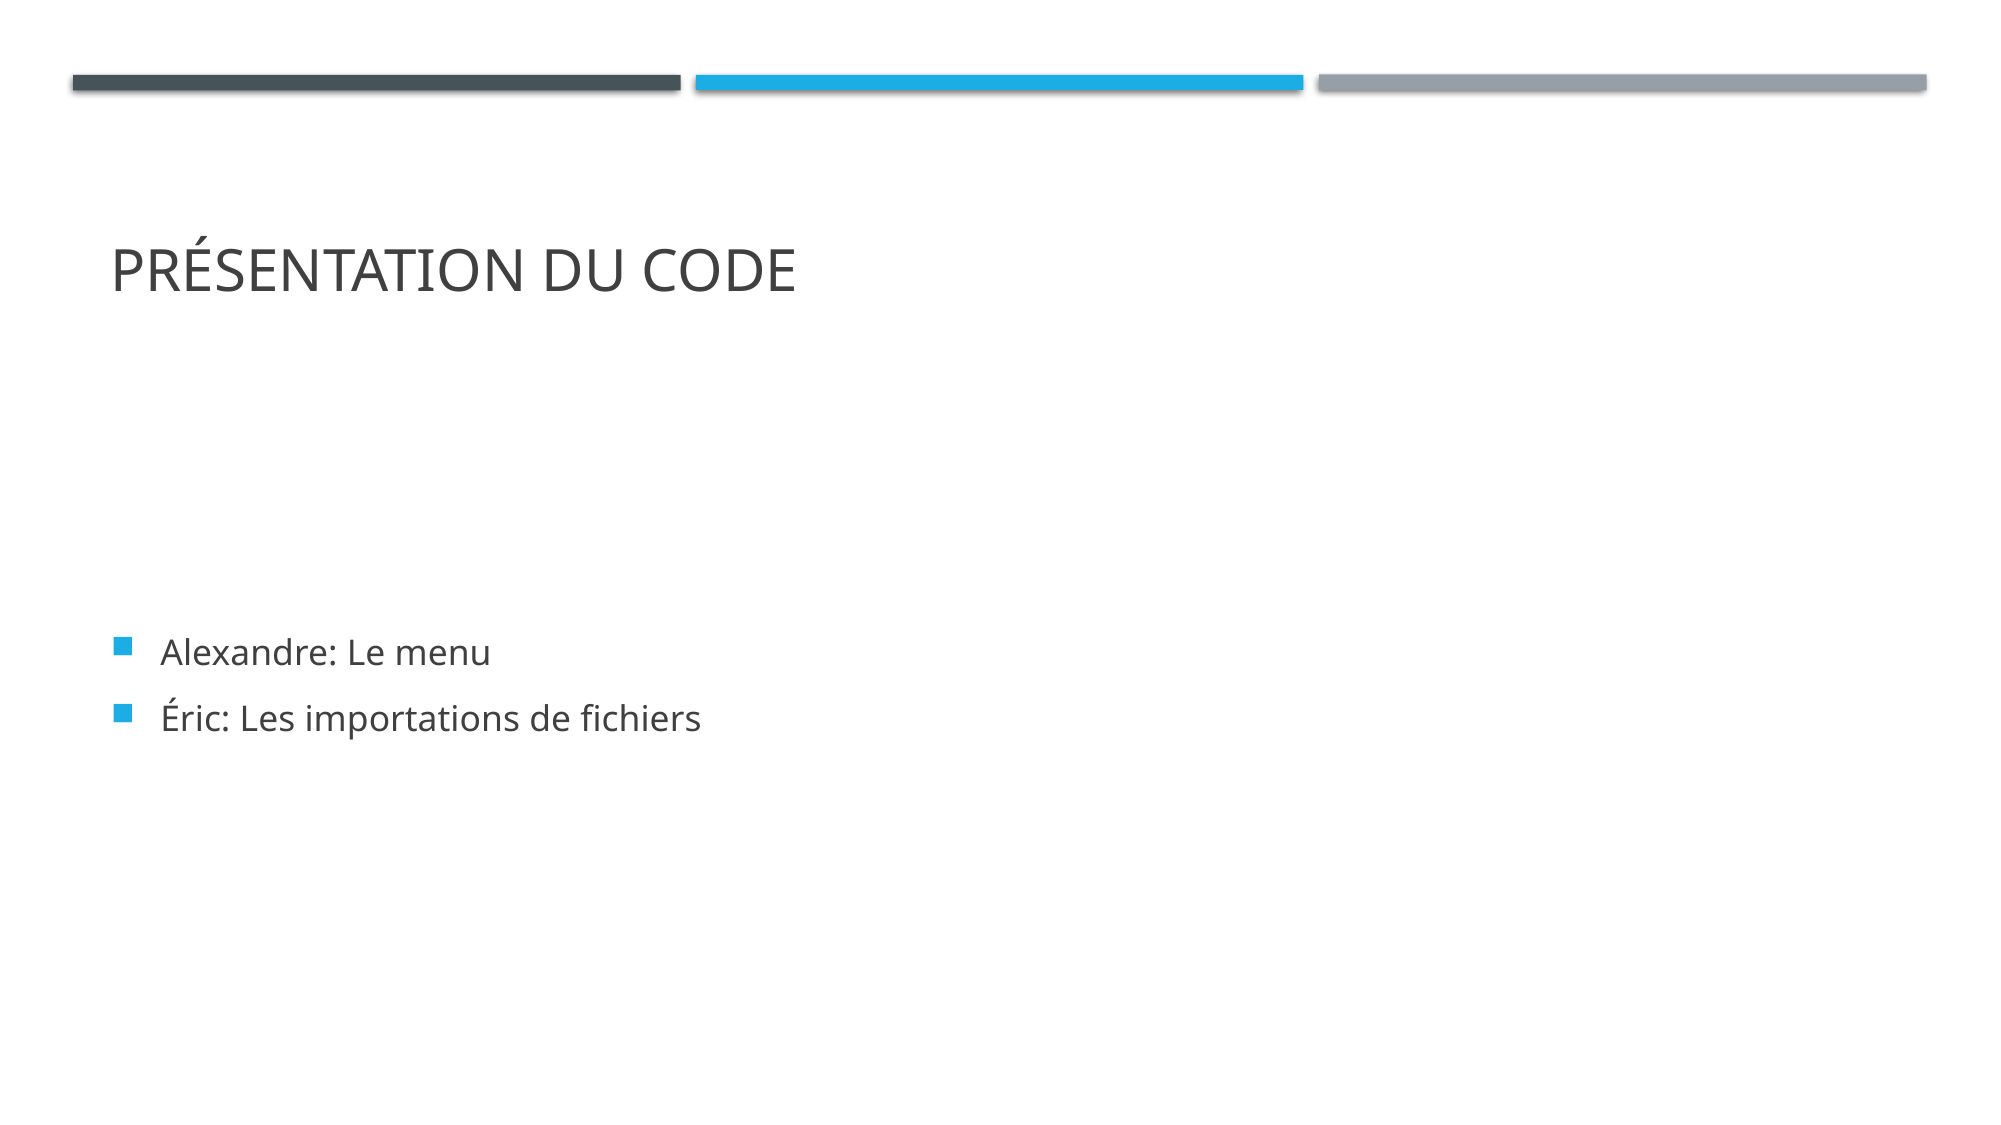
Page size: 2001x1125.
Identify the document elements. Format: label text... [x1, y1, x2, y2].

list Alexandre: Le menu Éric: Les importations de fichiers [95, 383, 1905, 981]
title Présentation du code [95, 115, 1905, 311]
